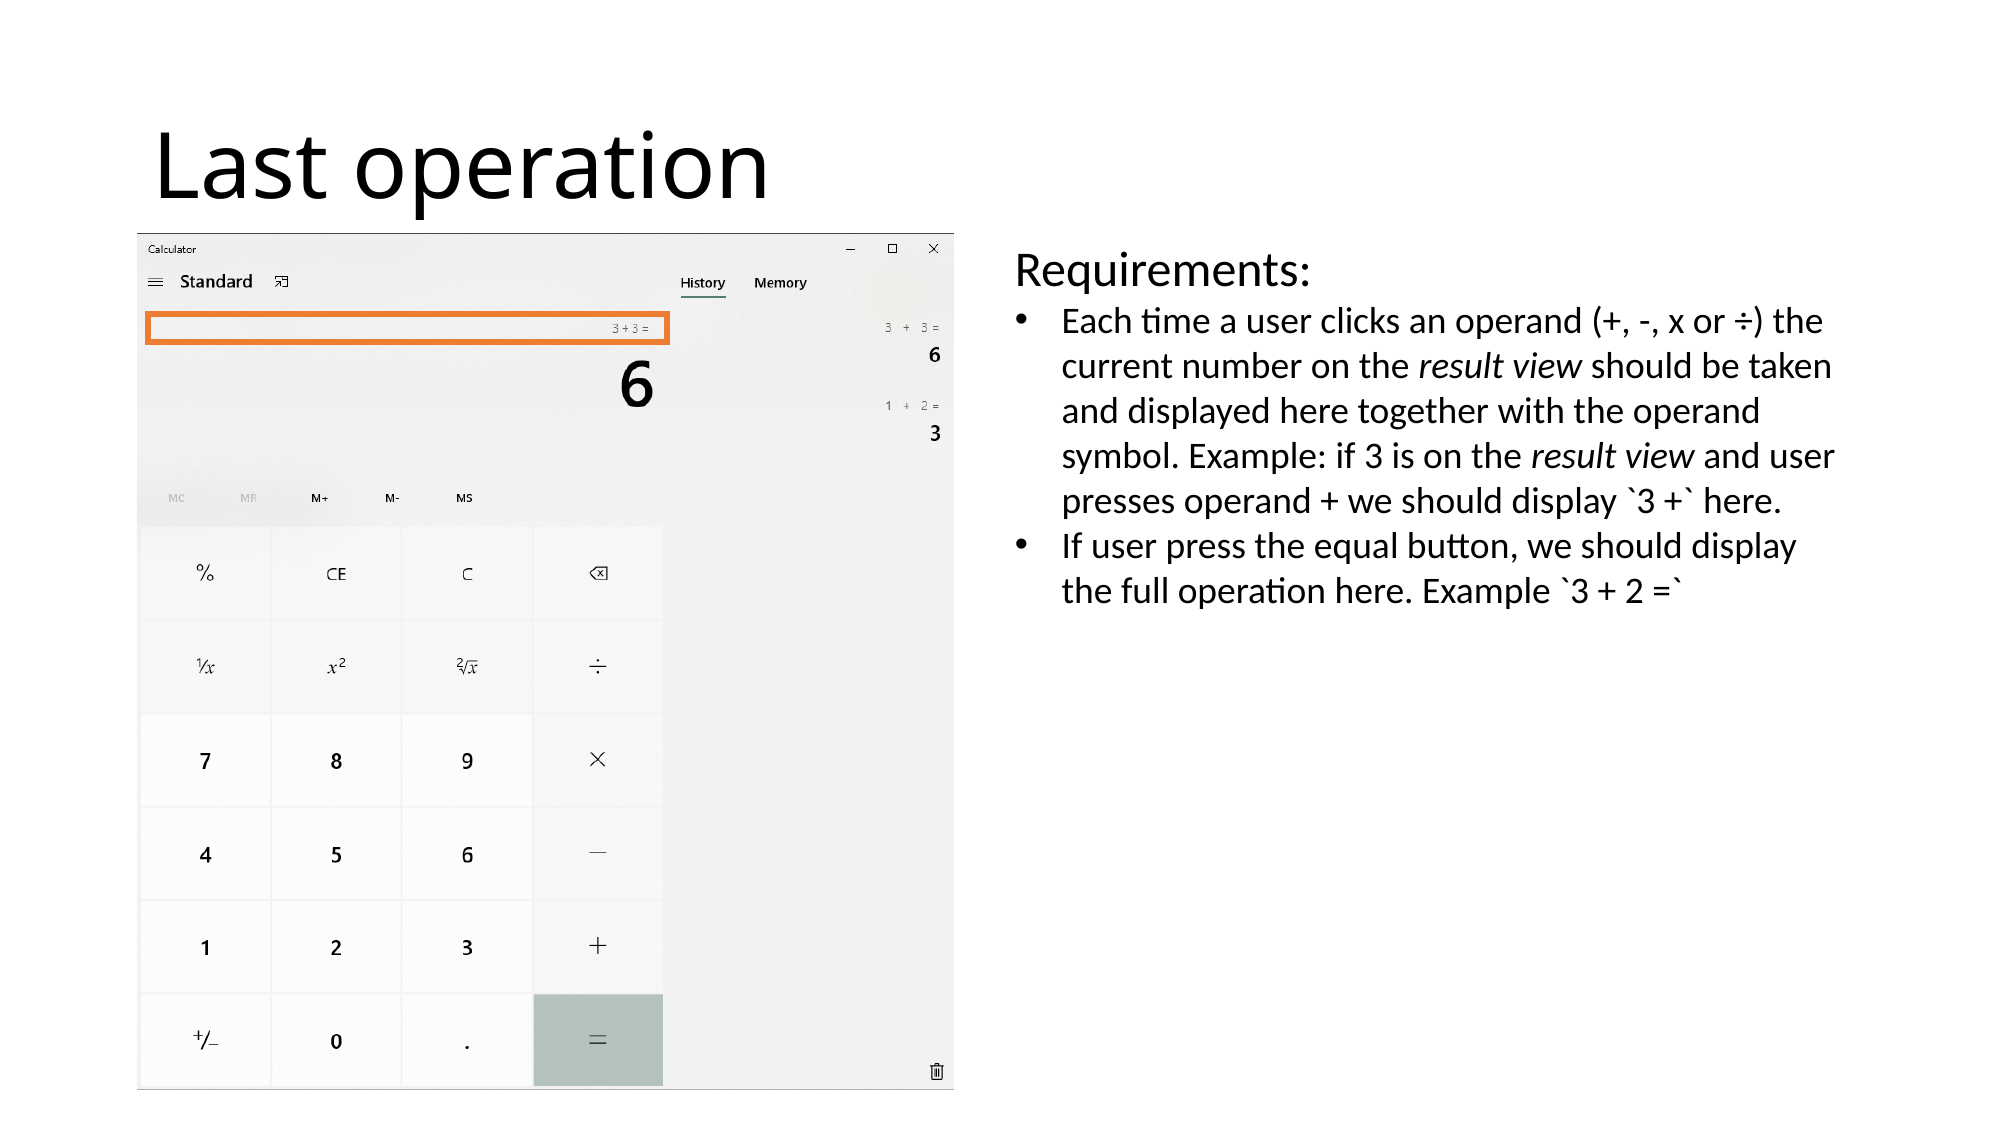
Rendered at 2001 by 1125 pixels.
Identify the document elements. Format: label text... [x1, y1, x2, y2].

picture [137, 233, 954, 1090]
title Last operation [137, 59, 1863, 278]
text_box Requirements: Each time a user clicks an operand (+, -, x or ÷) the current number on the result view should be taken and displayed here together with the operand symbol. Example: if 3 is on the result view and user presses operand + we should display `3 +` here. If user press the equal button, we should display the full operation here. Example `3 + 2 =` [999, 228, 1863, 619]
